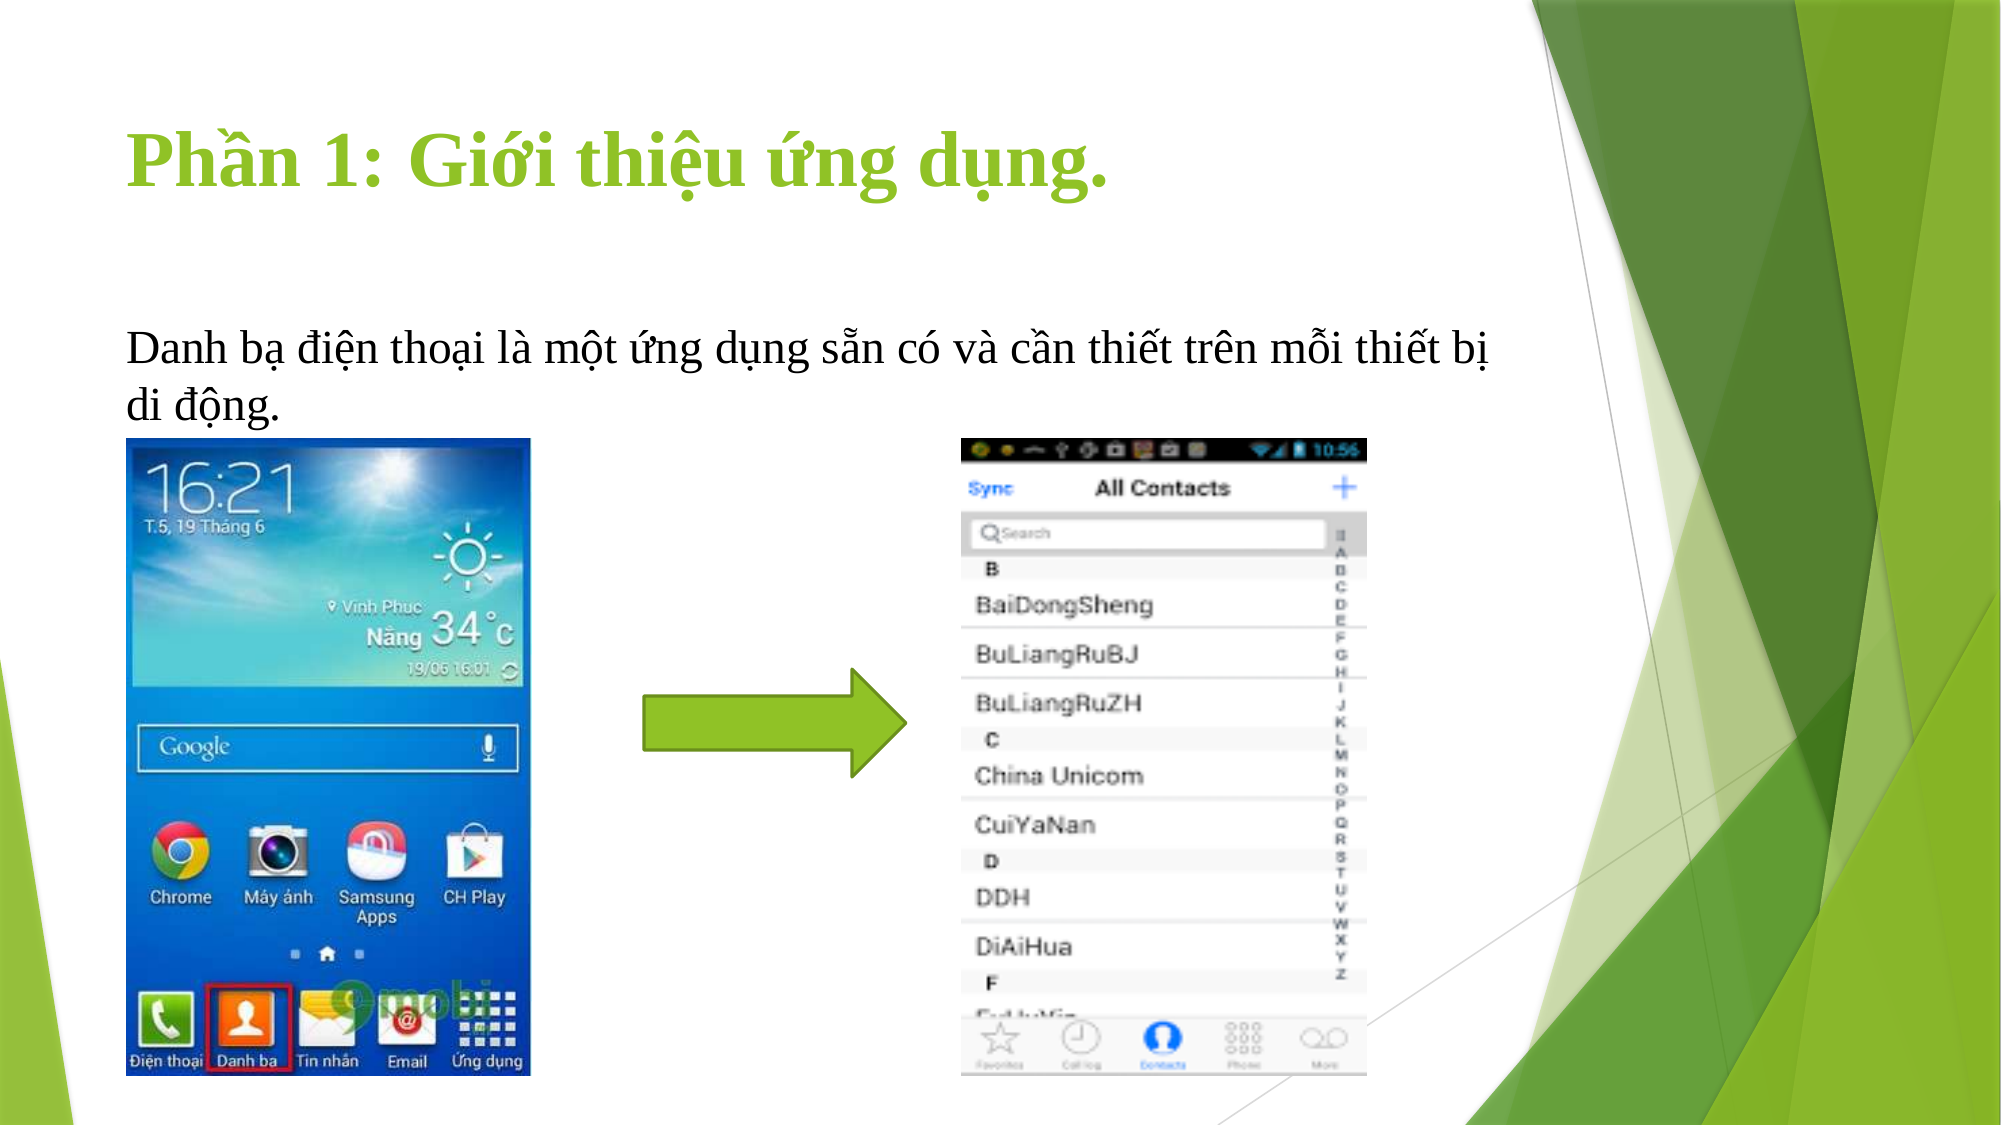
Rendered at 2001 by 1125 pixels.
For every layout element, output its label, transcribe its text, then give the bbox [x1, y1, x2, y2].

picture [960, 438, 1368, 1076]
title Phần 1: Giới thiệu ứng dụng. Danh bạ điện thoại là một ứng dụng sẵn có và cần thiết trên mỗi thiết bị di động. [111, 99, 1522, 439]
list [125, 438, 533, 1076]
text_box [642, 667, 908, 779]
